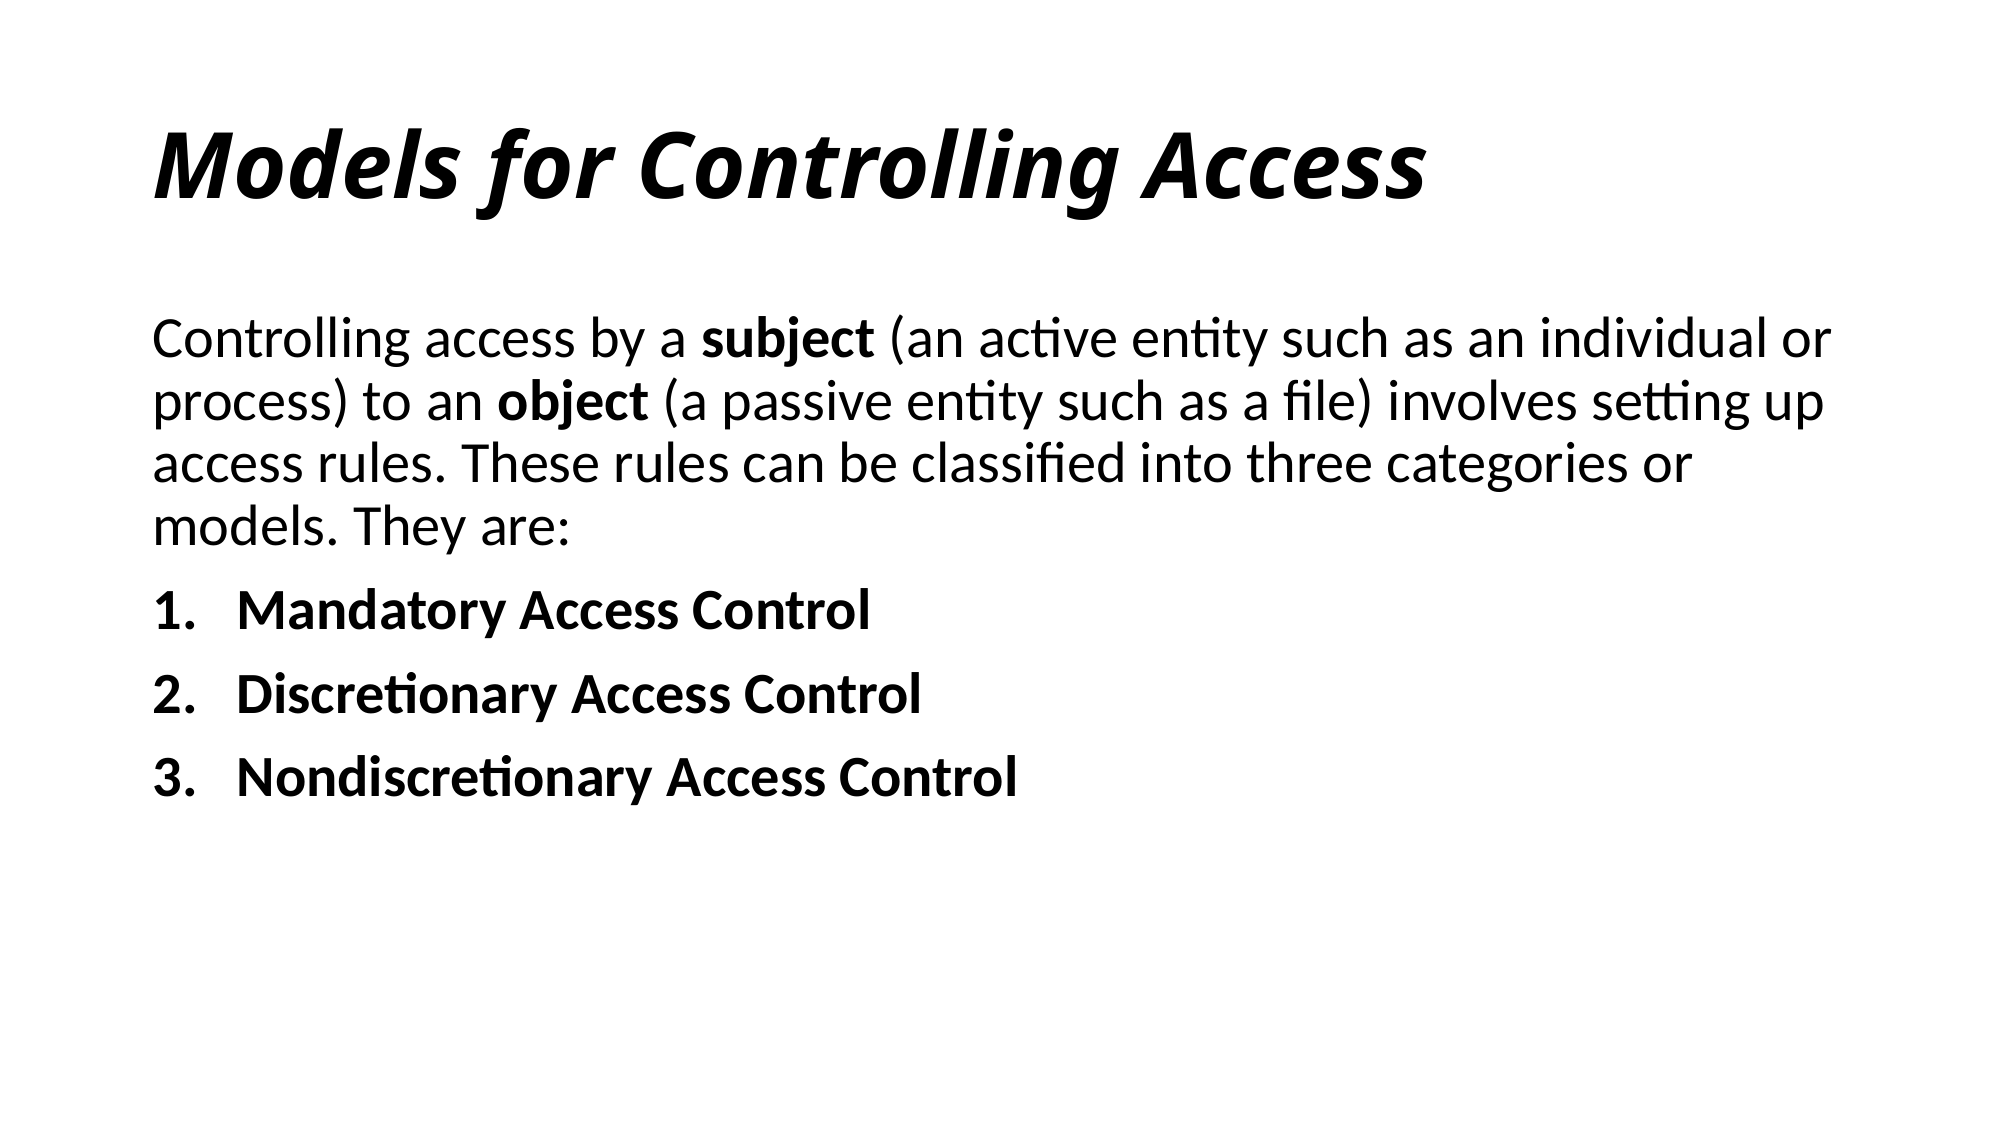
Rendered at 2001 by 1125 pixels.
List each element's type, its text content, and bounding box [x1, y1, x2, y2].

list Controlling access by a subject (an active entity such as an individual or process) to an object (a passive entity such as a file) involves setting up access rules. These rules can be classified into three categories or models. They are: Mandatory Access Control Discretionary Access Control Nondiscretionary Access Control [137, 299, 1863, 1014]
title Models for Controlling Access [137, 59, 1863, 278]
